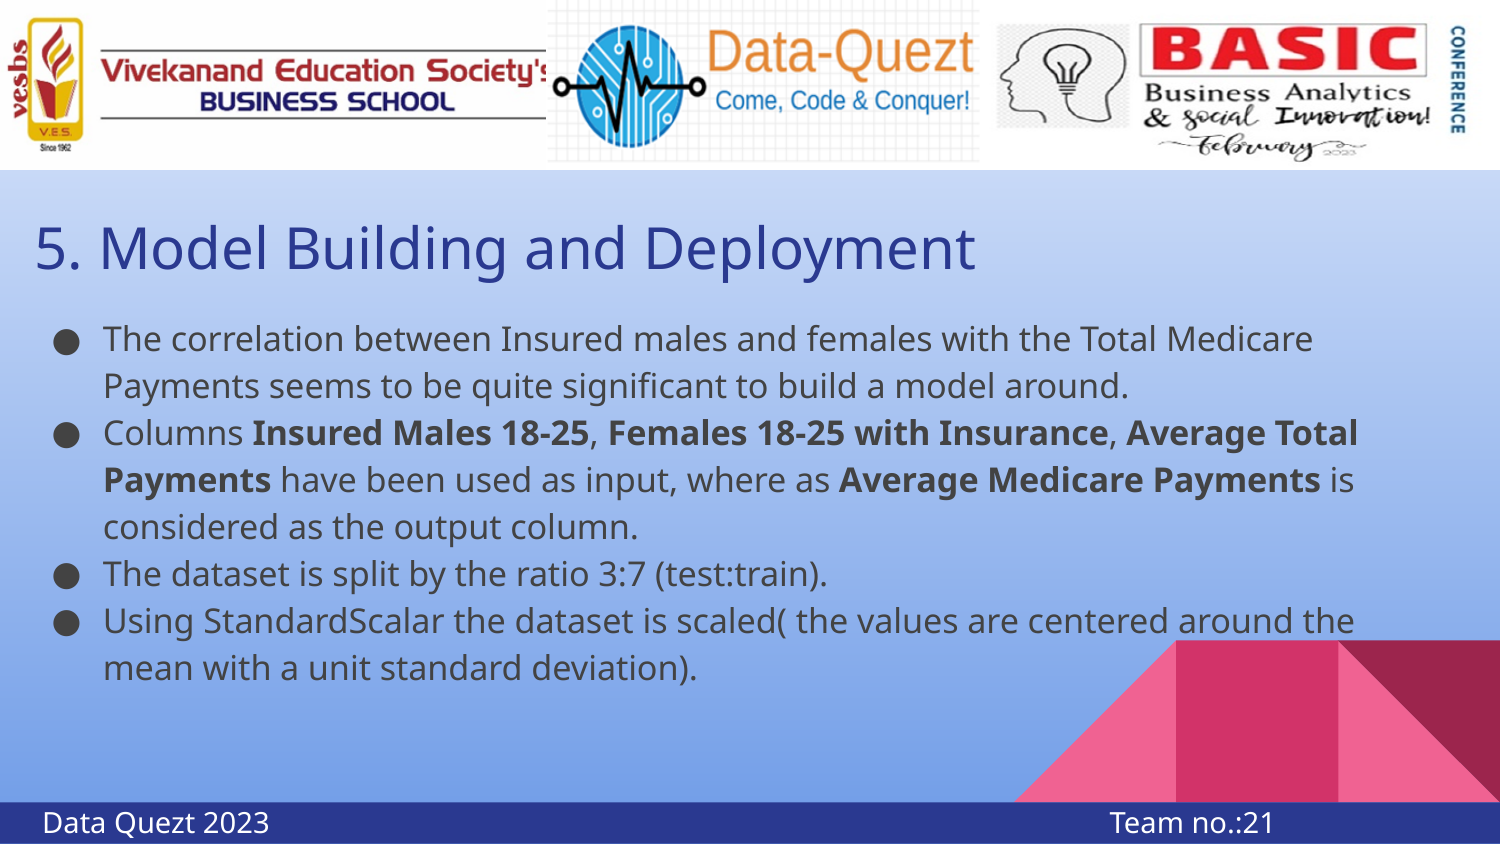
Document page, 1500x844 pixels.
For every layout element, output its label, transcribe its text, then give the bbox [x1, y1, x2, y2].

title 5. Model Building and Deployment [19, 196, 1418, 296]
picture [0, 0, 1500, 170]
list The correlation between Insured males and females with the Total Medicare Payments seems to be quite significant to build a model around. Columns Insured Males 18-25, Females 18-25 with Insurance, Average Total Payments have been used as input, where as Average Medicare Payments is considered as the output column. The dataset is split by the ratio 3:7 (test:train). Using StandardScalar the dataset is scaled( the values are centered around the mean with a unit standard deviation). [19, 296, 1418, 711]
text_box Data Quezt 2023 Team no.:21 [19, 789, 1449, 844]
